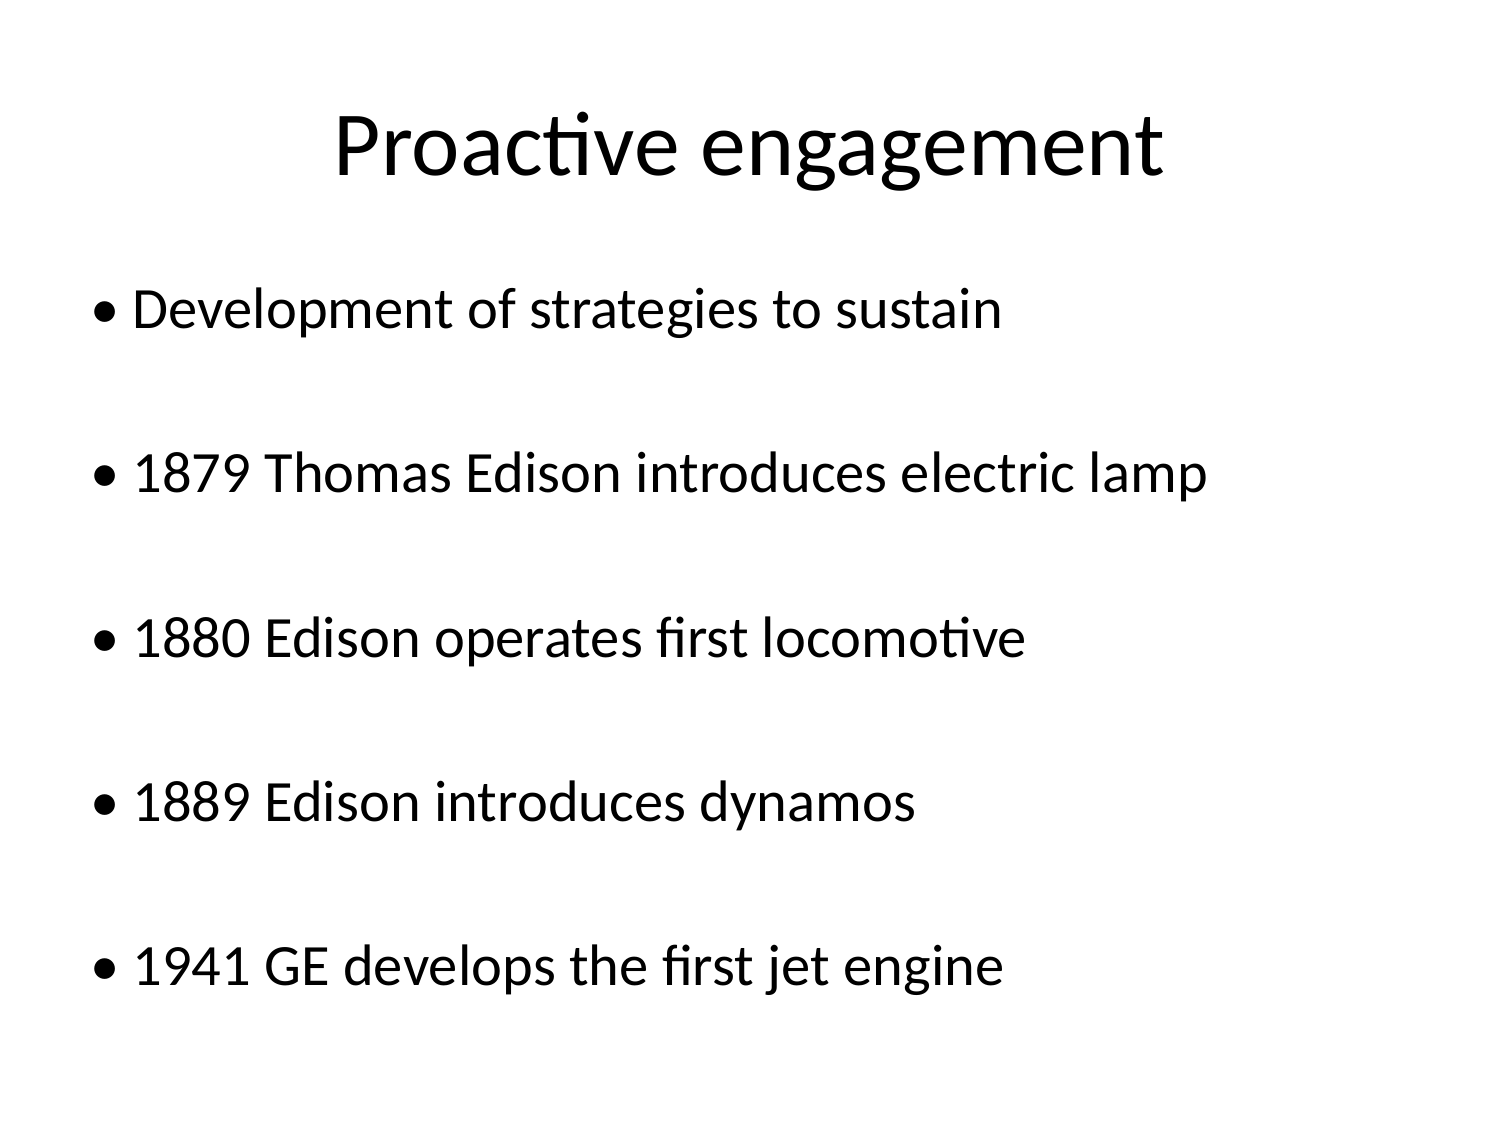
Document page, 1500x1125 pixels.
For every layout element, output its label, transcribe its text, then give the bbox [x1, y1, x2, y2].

list • Development of strategies to sustain • 1879 Thomas Edison introduces electric lamp • 1880 Edison operates first locomotive • 1889 Edison introduces dynamos • 1941 GE develops the first jet engine [75, 262, 1425, 1005]
title Proactive engagement [75, 45, 1425, 233]
